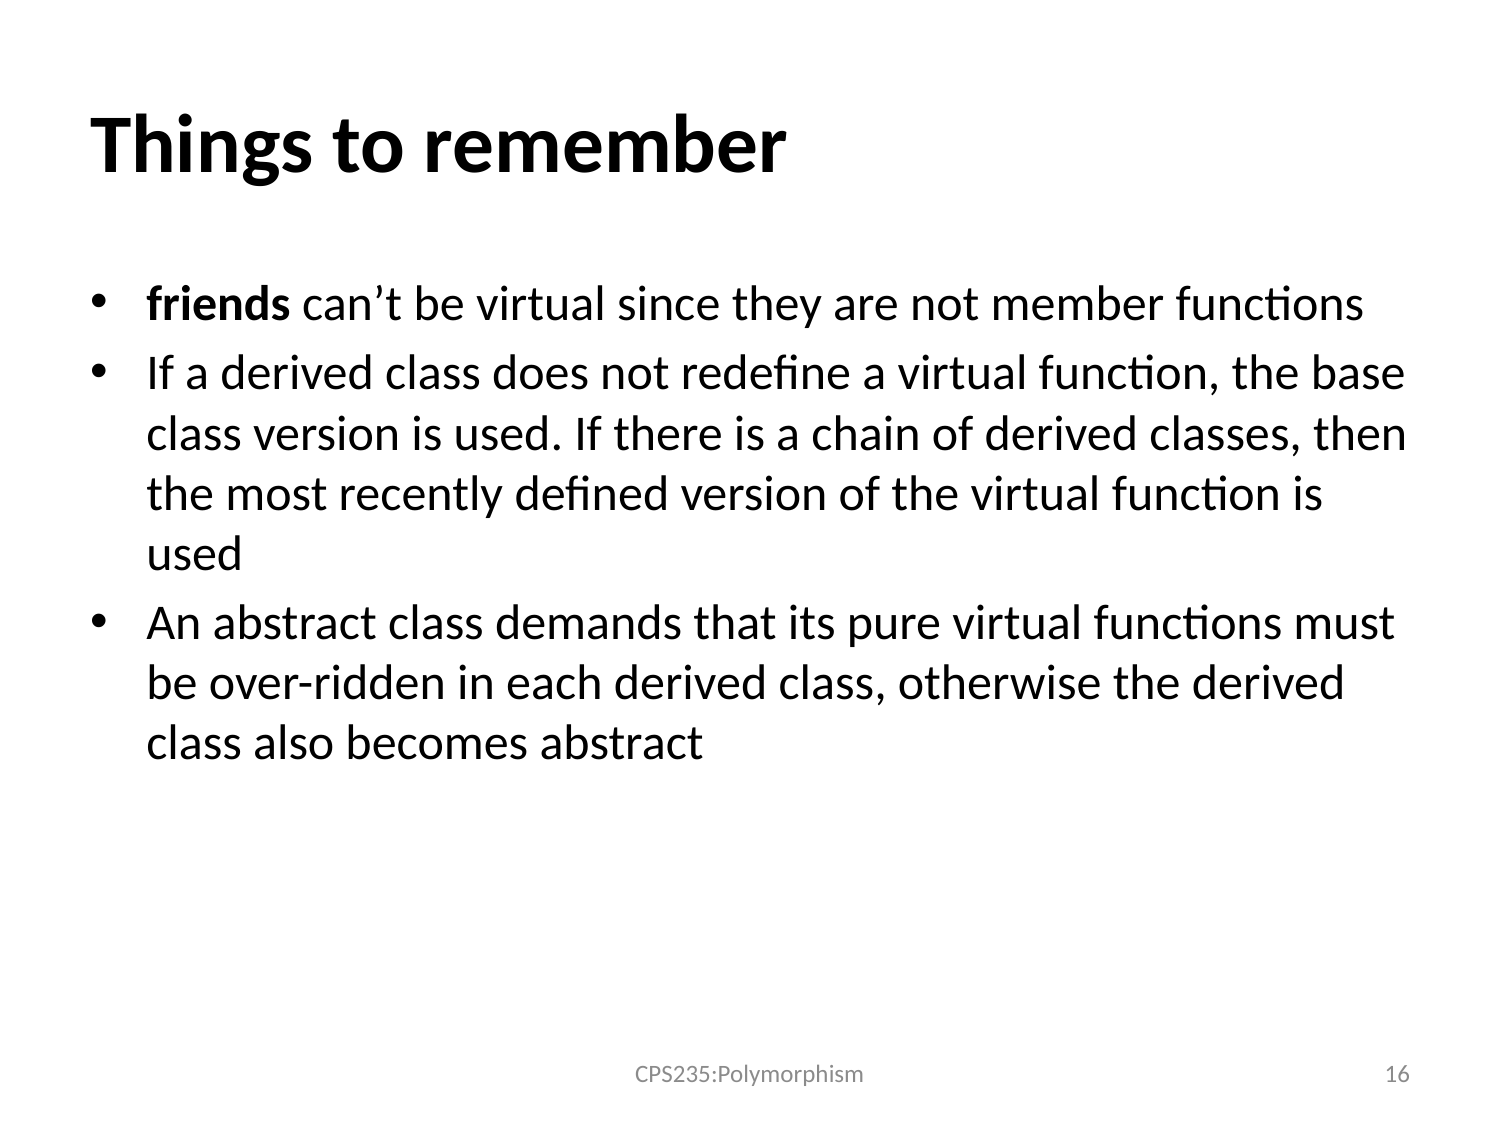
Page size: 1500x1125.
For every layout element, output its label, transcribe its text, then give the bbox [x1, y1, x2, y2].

slide_number 16 [1074, 1042, 1425, 1103]
footer CPS235:Polymorphism [512, 1042, 988, 1103]
list friends can’t be virtual since they are not member functions If a derived class does not redefine a virtual function, the base class version is used. If there is a chain of derived classes, then the most recently defined version of the virtual function is used An abstract class demands that its pure virtual functions must be over-ridden in each derived class, otherwise the derived class also becomes abstract [75, 262, 1425, 1005]
title Things to remember [75, 45, 1425, 233]
